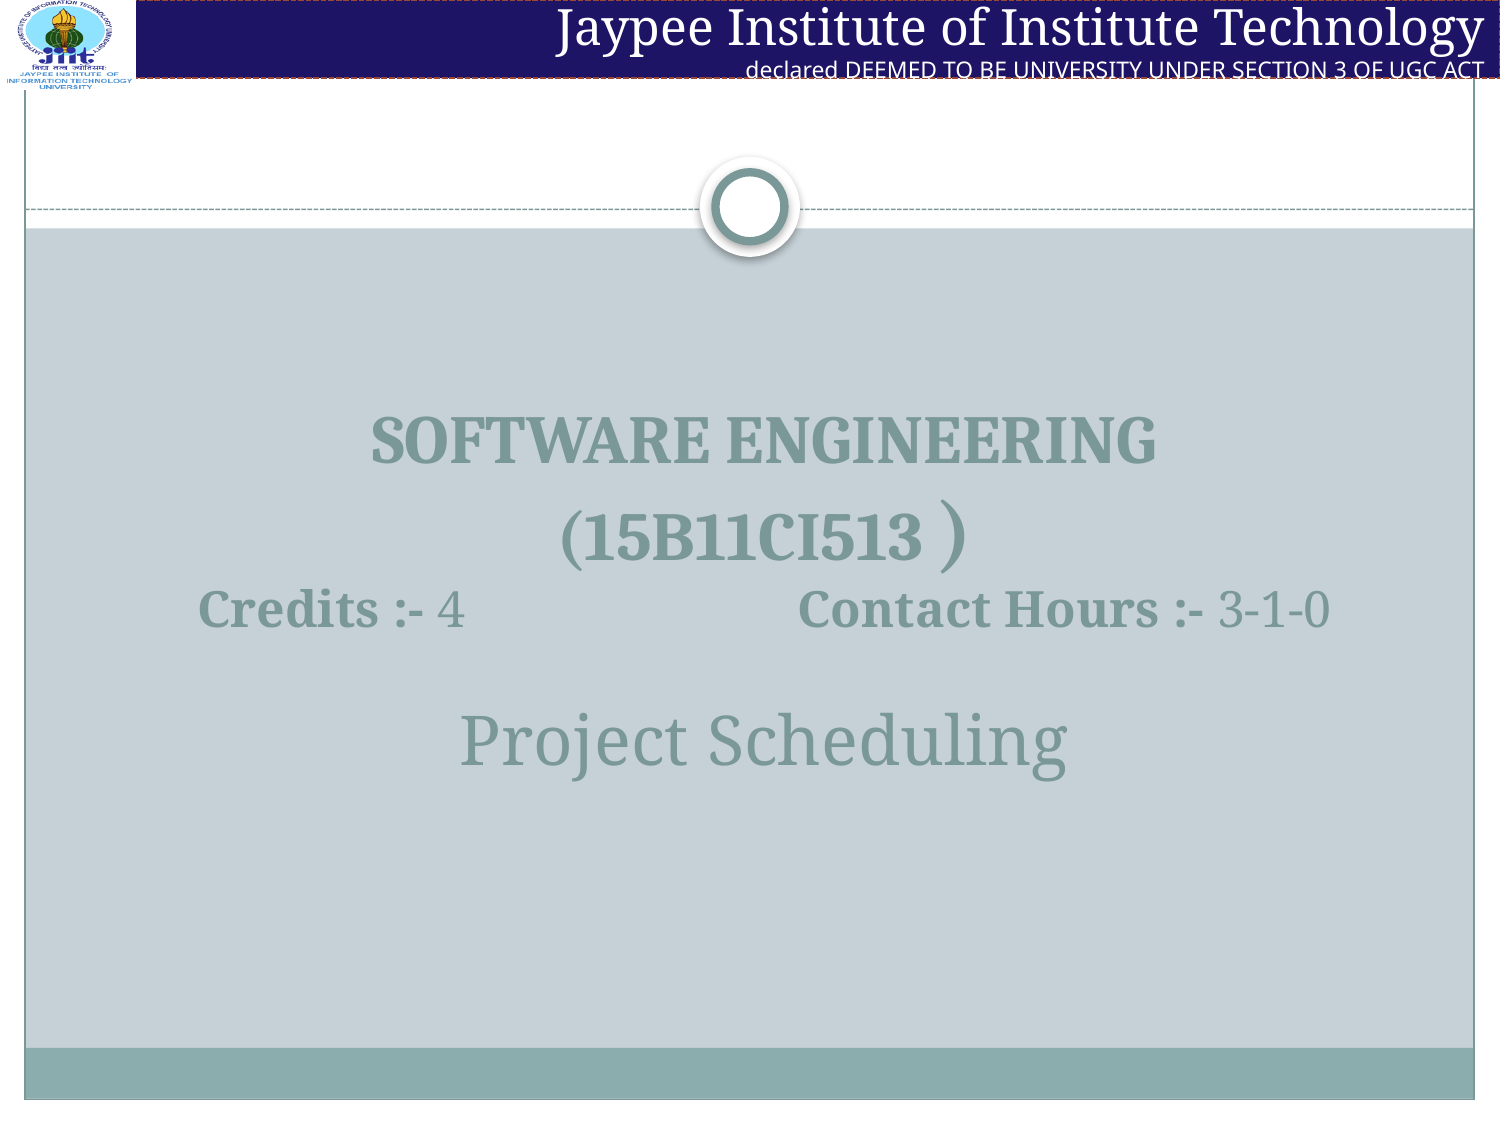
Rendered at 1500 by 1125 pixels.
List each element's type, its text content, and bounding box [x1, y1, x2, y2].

picture [0, 0, 136, 90]
title SOFTWARE ENGINEERING (15B11CI513 ) Credits :- 4 Contact Hours :- 3-1-0 Project Scheduling [29, 208, 1500, 787]
